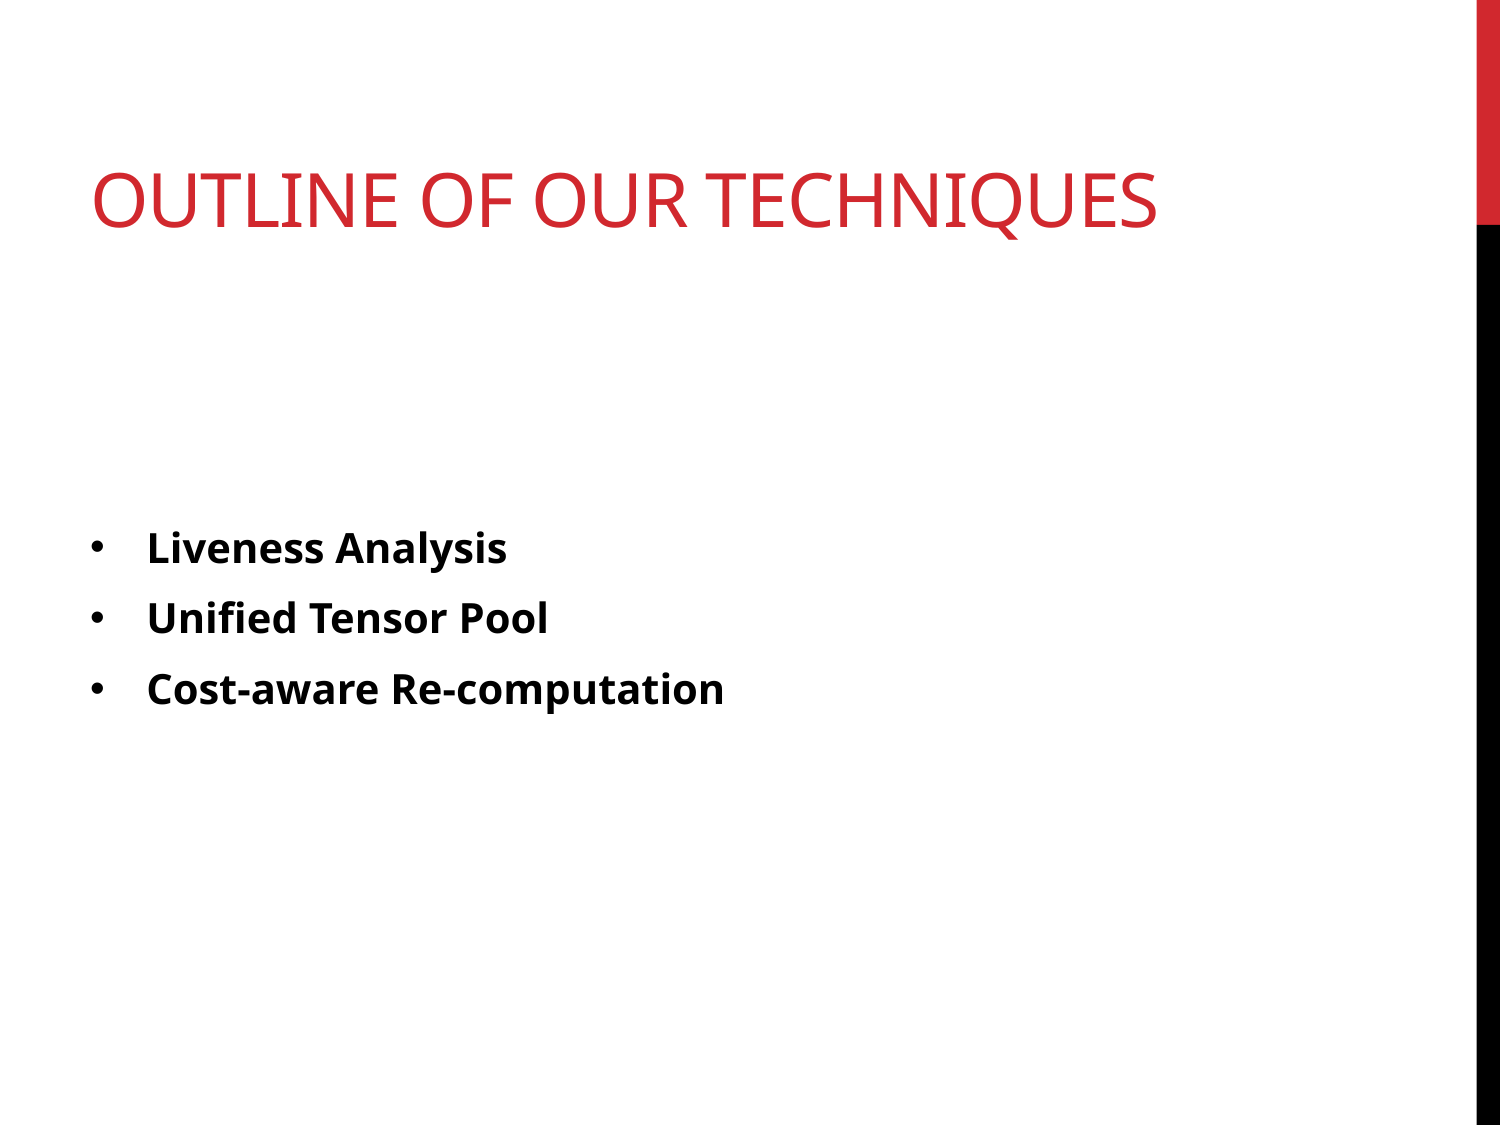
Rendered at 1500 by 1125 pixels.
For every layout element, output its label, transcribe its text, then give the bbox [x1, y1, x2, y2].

list Liveness Analysis Unified Tensor Pool Cost-aware Re-computation [75, 513, 1325, 738]
title Outline of our techniques [75, 25, 1473, 250]
